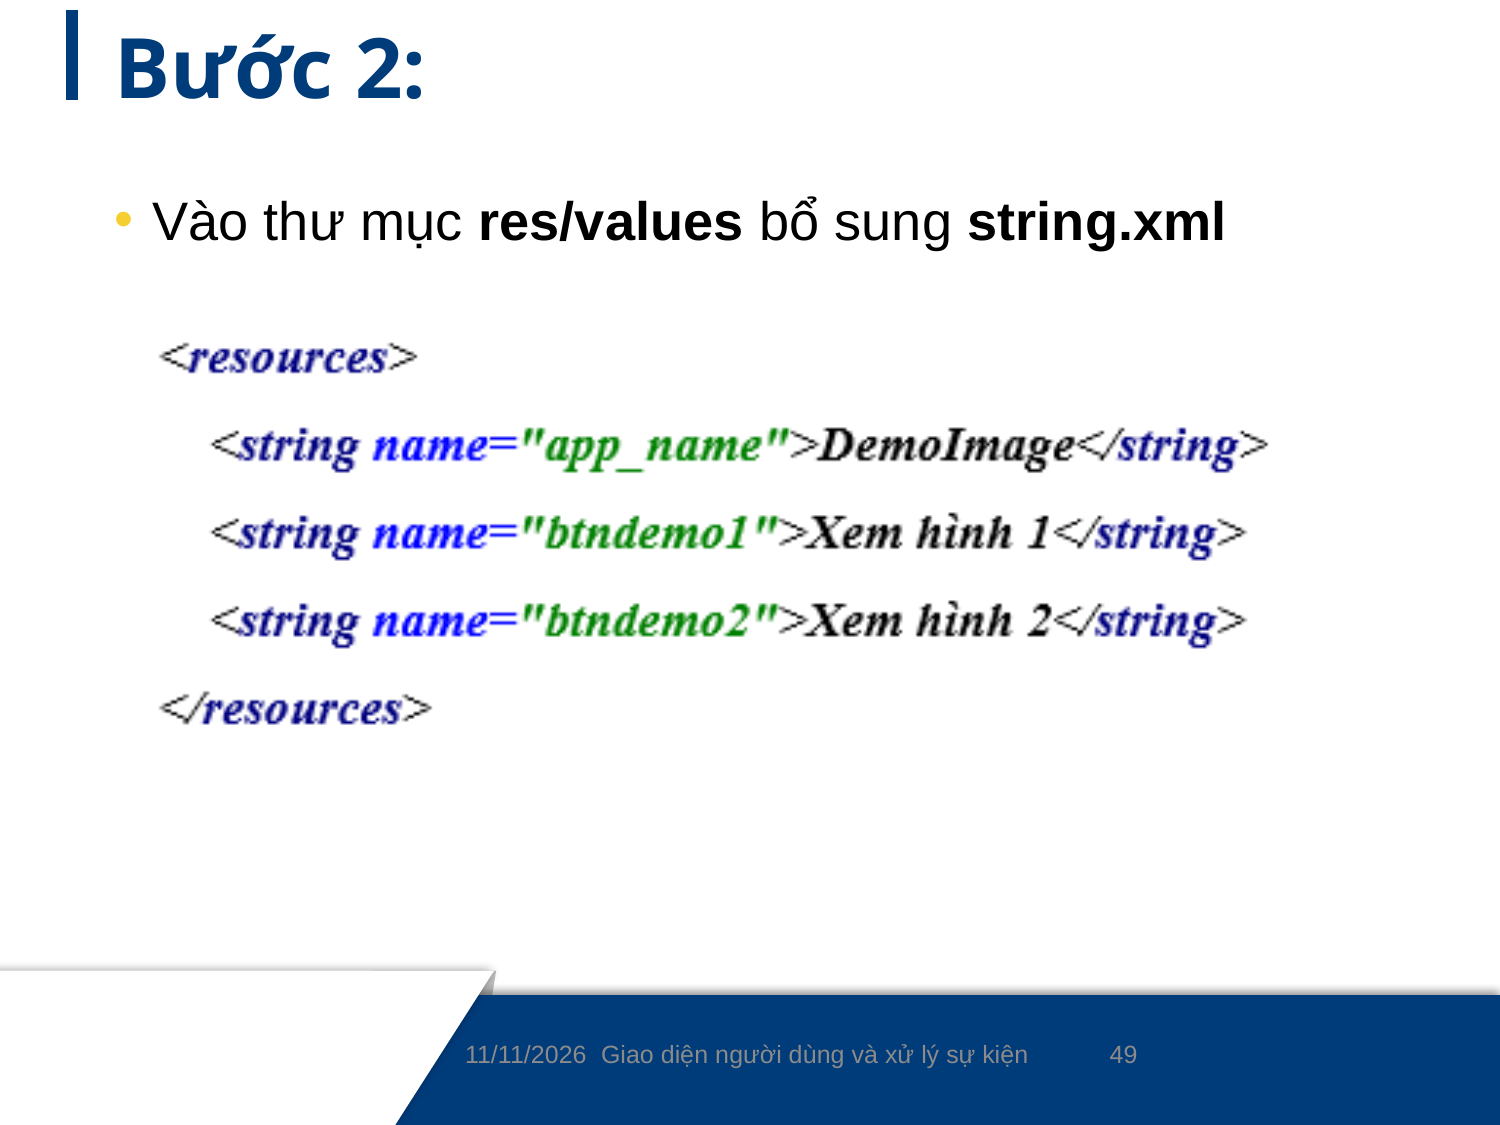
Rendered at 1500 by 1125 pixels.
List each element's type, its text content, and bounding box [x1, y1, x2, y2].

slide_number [450, 1023, 561, 1084]
title Bước 2: [99, 5, 1394, 138]
list Vào thư mục res/values bổ sung string.xml [99, 162, 1394, 882]
footer Giao diện người dùng và xử lý sự kiện [561, 1023, 815, 1084]
picture [140, 312, 1284, 763]
slide_number 49 [815, 1023, 1153, 1084]
